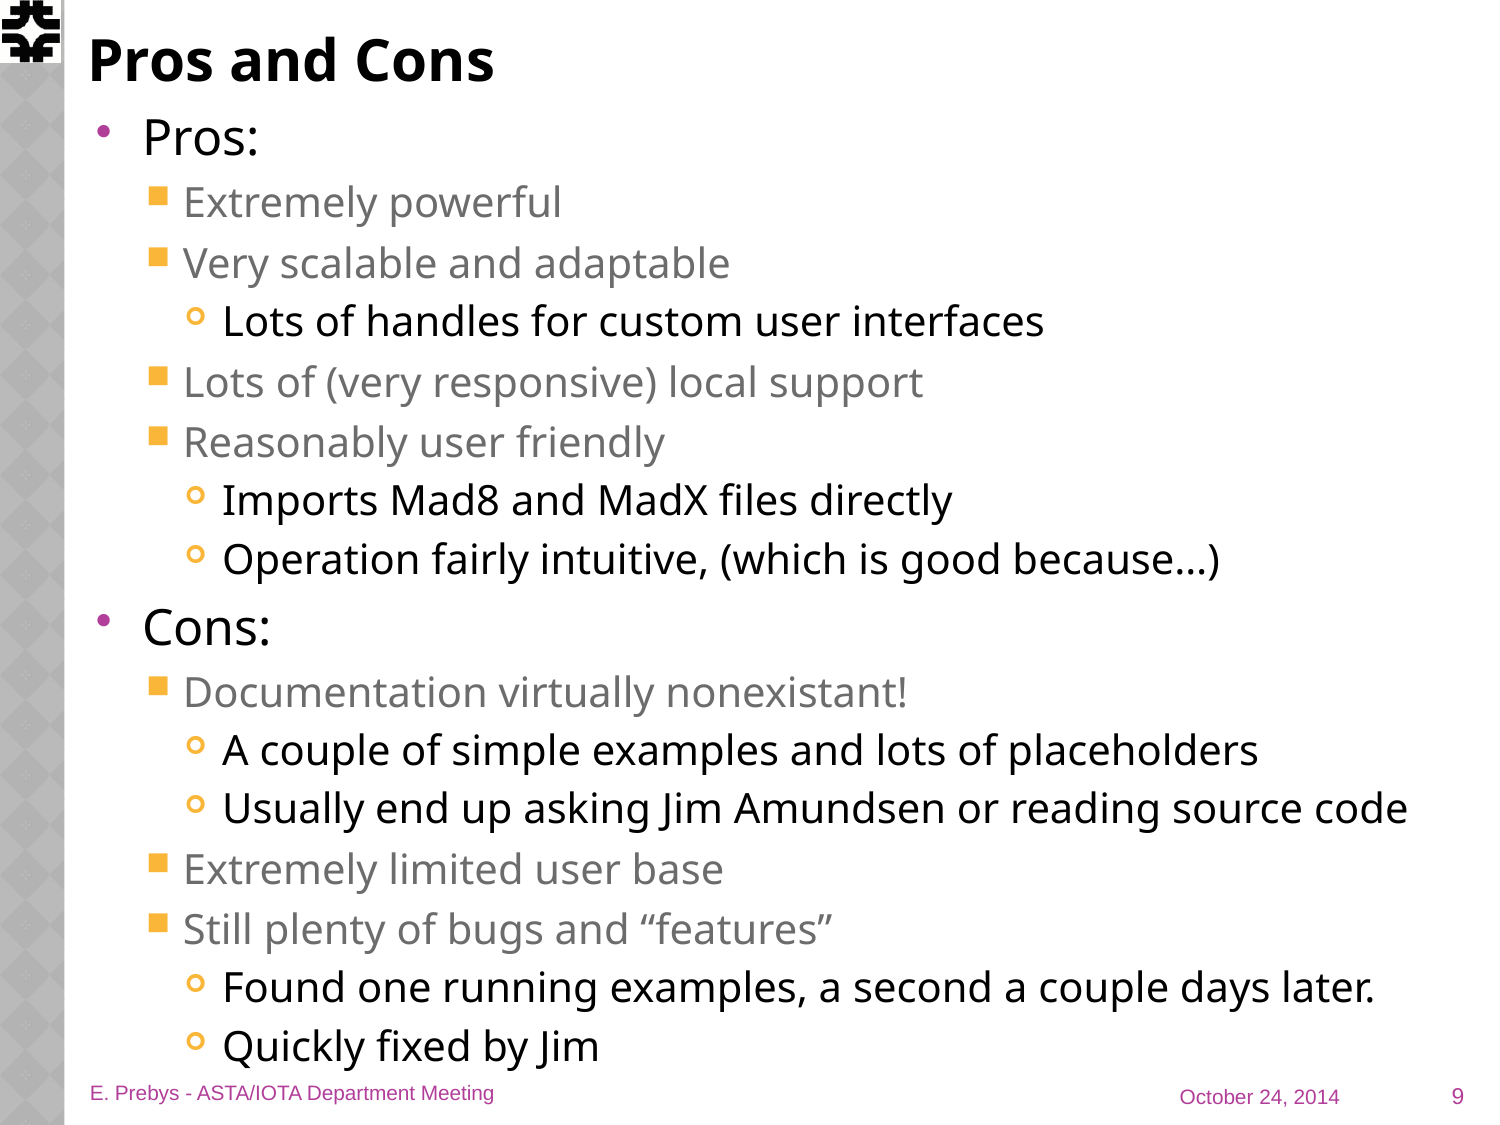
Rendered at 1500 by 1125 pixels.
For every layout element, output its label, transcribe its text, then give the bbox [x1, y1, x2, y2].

footer E. Prebys - ASTA/IOTA Department Meeting [75, 1075, 709, 1105]
slide_number 9 [1367, 1071, 1465, 1110]
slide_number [827, 1077, 1355, 1110]
picture [0, 0, 61, 63]
title Pros and Cons [80, 20, 1436, 93]
list Pros: Extremely powerful Very scalable and adaptable Lots of handles for custom user interfaces Lots of (very responsive) local support Reasonably user friendly Imports Mad8 and MadX files directly Operation fairly intuitive, (which is good because…) Cons: Documentation virtually nonexistant! A couple of simple examples and lots of placeholders Usually end up asking Jim Amundsen or reading source code Extremely limited user base Still plenty of bugs and “features” Found one running examples, a second a couple days later. Quickly fixed by Jim [82, 98, 1437, 1010]
